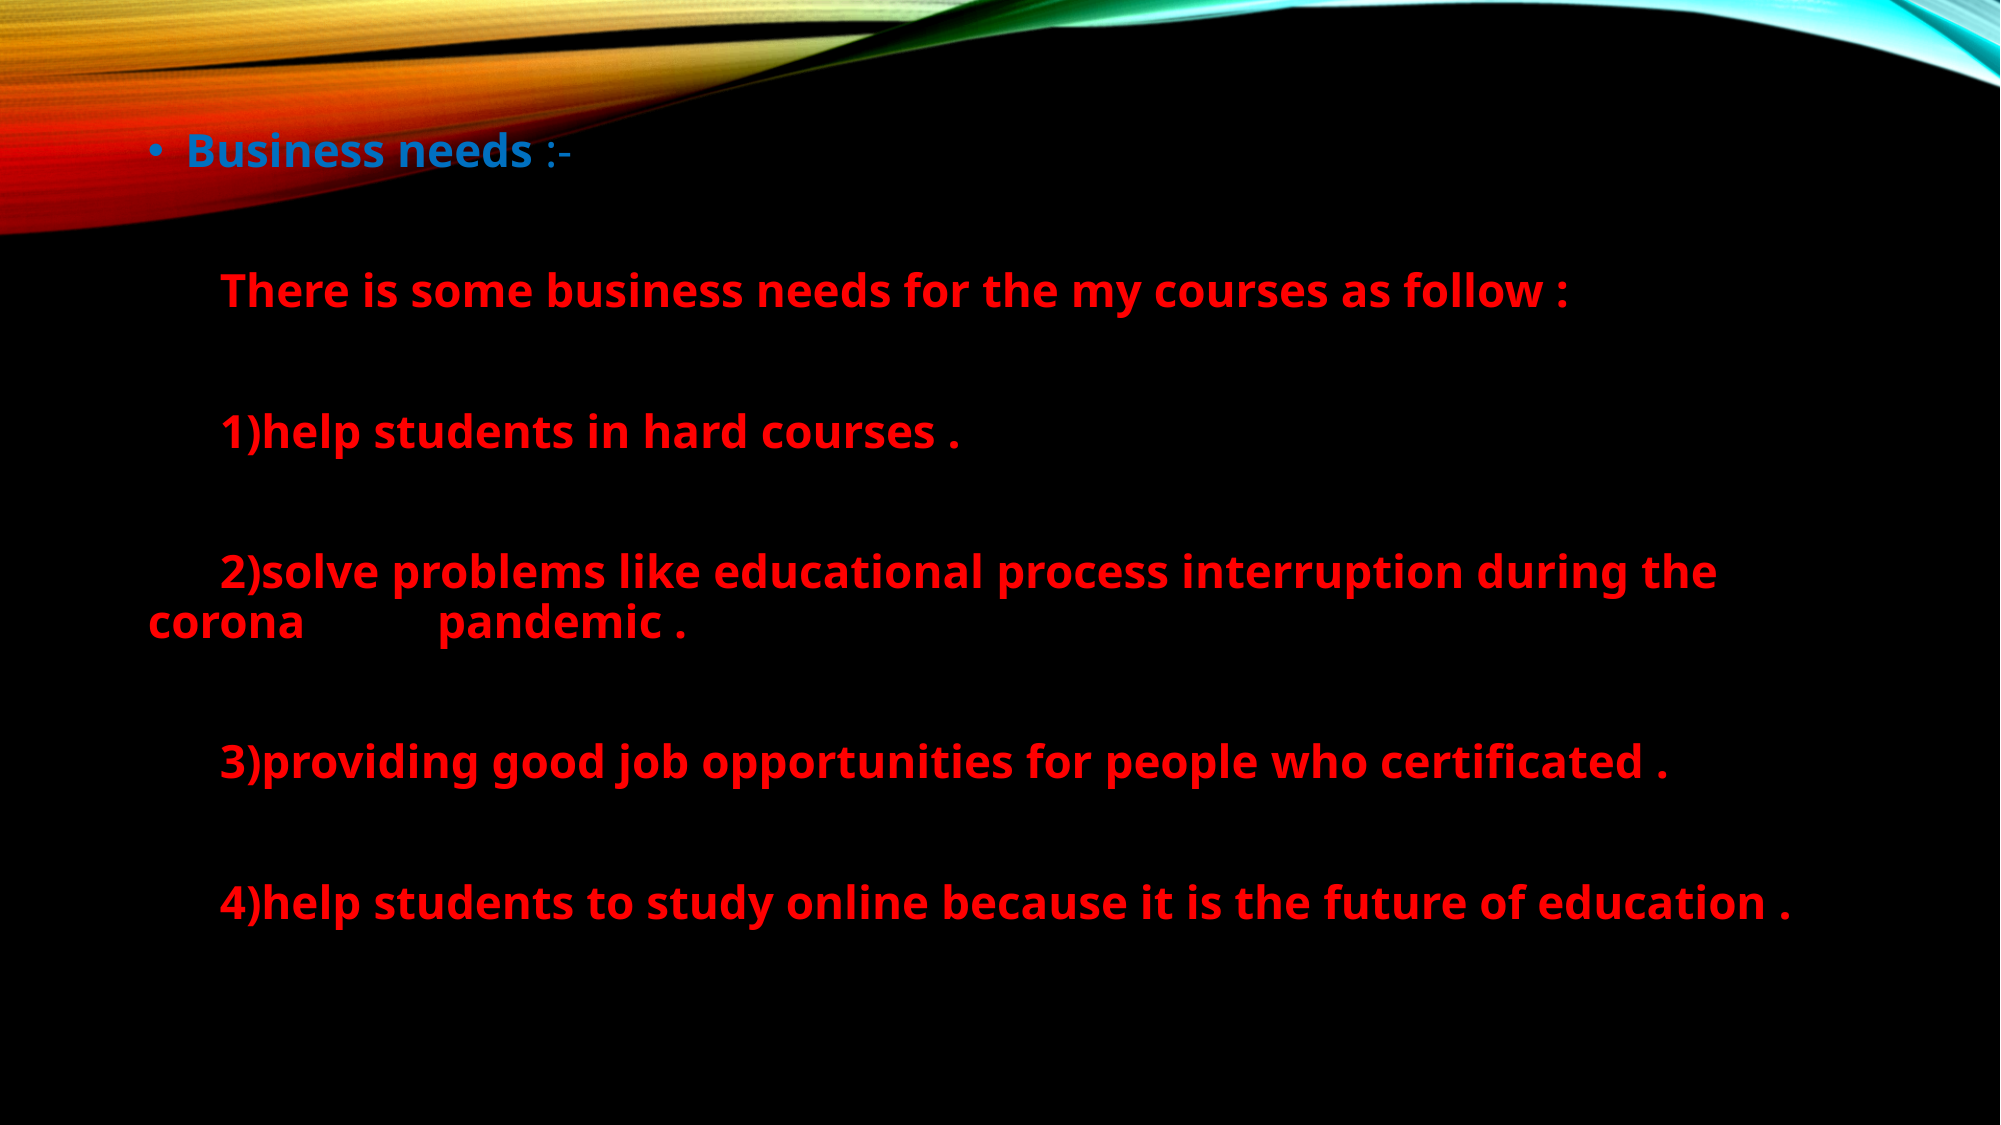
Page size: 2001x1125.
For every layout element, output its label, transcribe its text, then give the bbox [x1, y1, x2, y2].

picture [0, 0, 2000, 237]
list Business needs :- There is some business needs for the my courses as follow : 1)help students in hard courses . 2)solve problems like educational process interruption during the corona pandemic . 3)providing good job opportunities for people who certificated . 4)help students to study online because it is the future of education . [132, 120, 1875, 1018]
